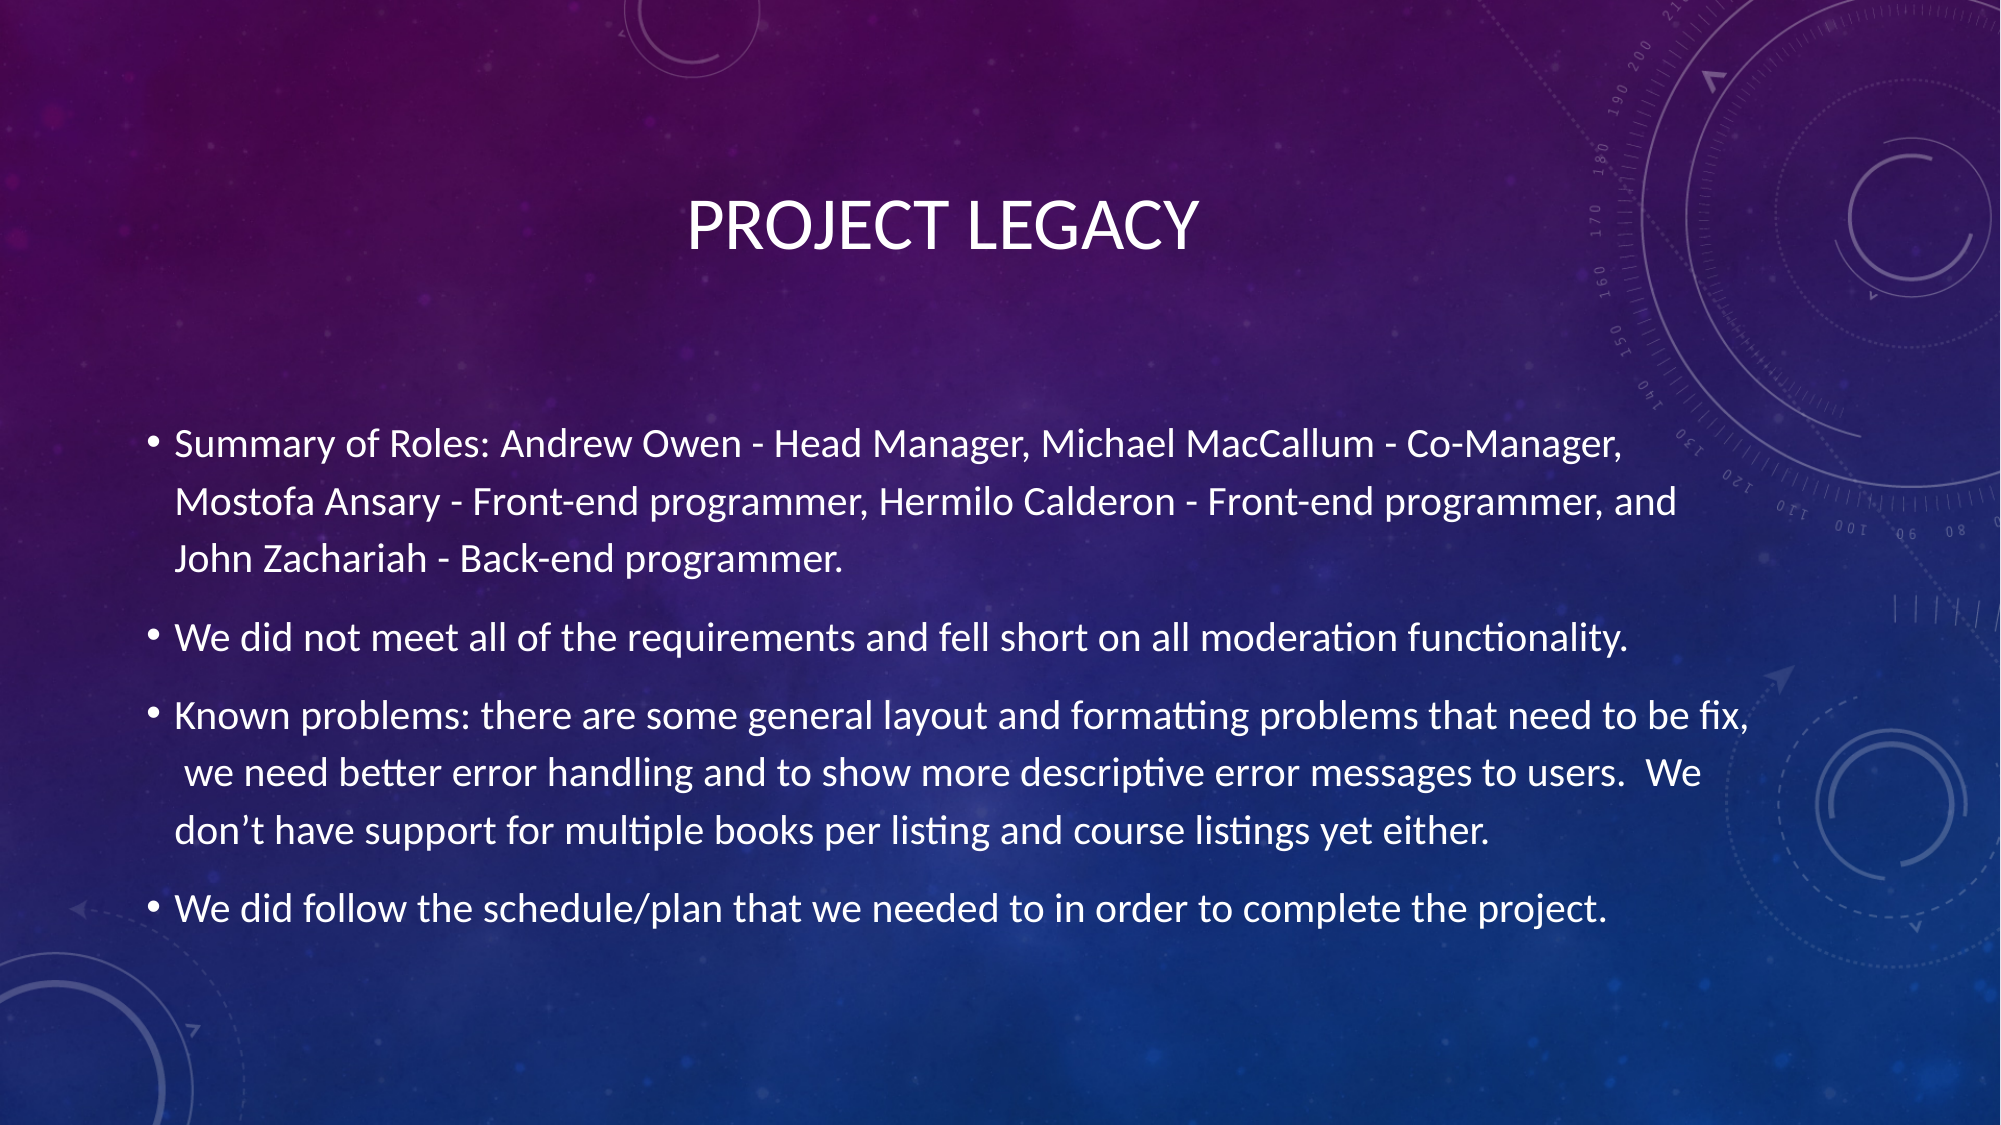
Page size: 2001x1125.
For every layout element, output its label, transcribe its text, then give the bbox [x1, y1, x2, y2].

list Summary of Roles: Andrew Owen - Head Manager, Michael MacCallum - Co-Manager, Mostofa Ansary - Front-end programmer, Hermilo Calderon - Front-end programmer, and John Zachariah - Back-end programmer. We did not meet all of the requirements and fell short on all moderation functionality. Known problems: there are some general layout and formatting problems that need to be fix, we need better error handling and to show more descriptive error messages to users. We don’t have support for multiple books per listing and course listings yet either. We did follow the schedule/plan that we needed to in order to complete the project. [112, 351, 1775, 973]
title PROJECT LEGACY [112, 99, 1775, 339]
picture [0, 0, 2001, 1125]
